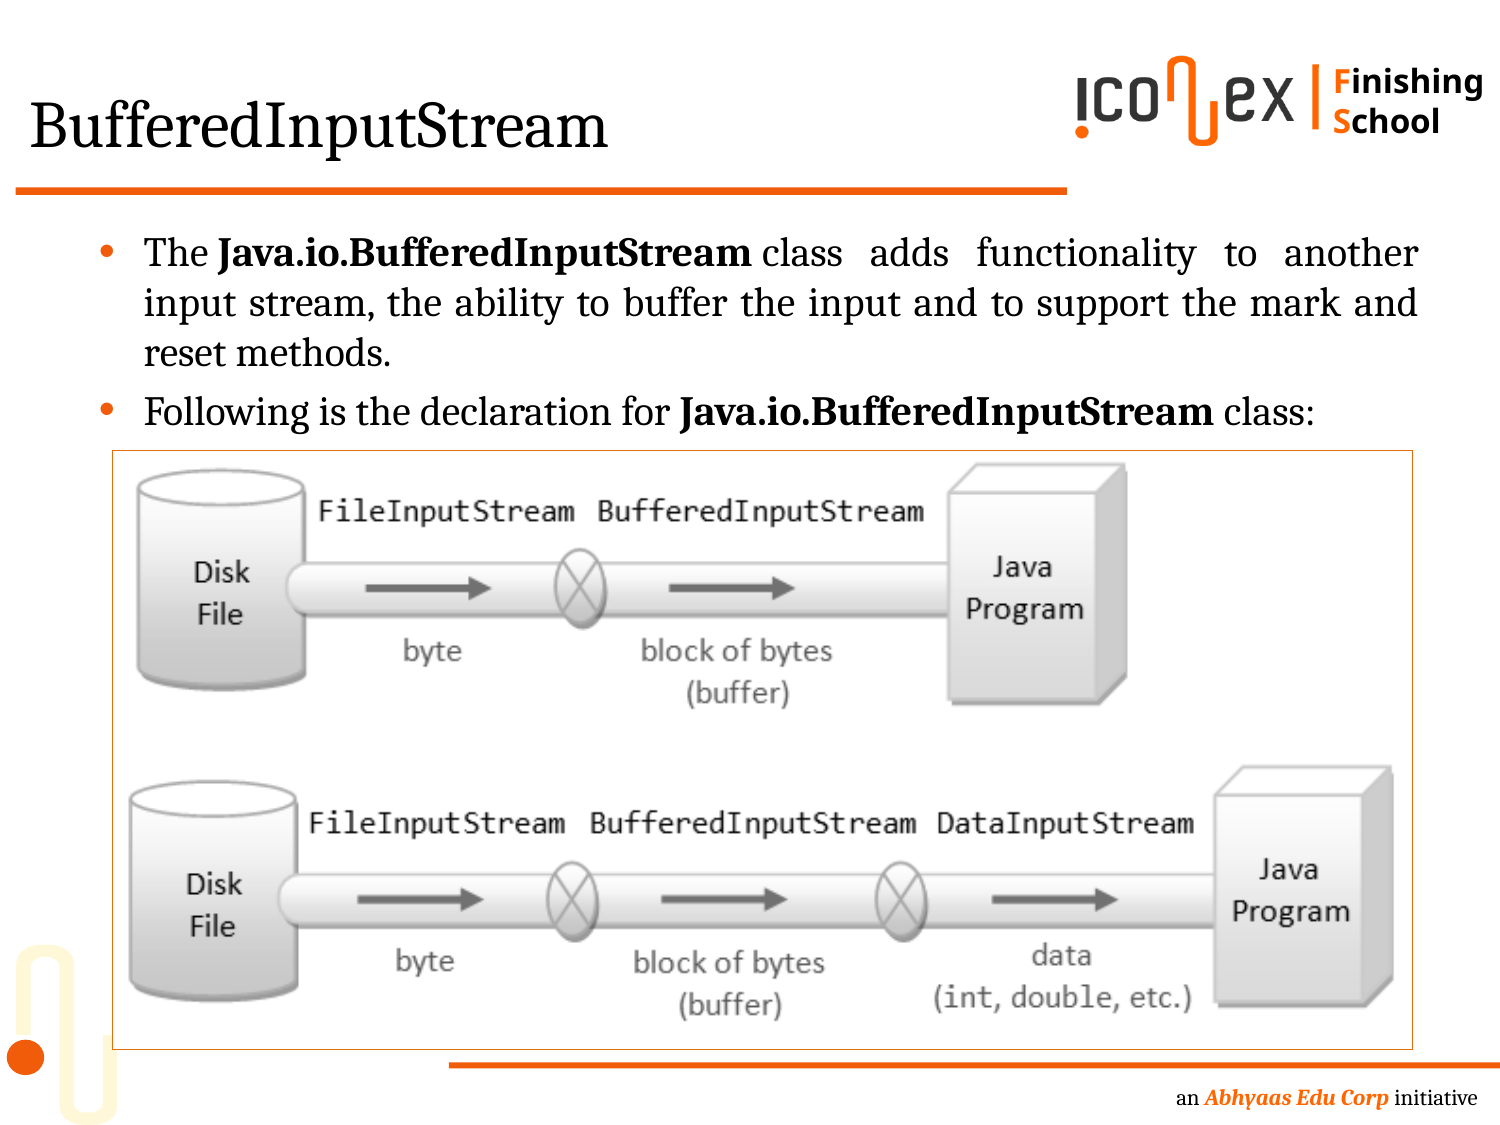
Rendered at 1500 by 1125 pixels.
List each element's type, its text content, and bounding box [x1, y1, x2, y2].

title BufferedInputStream [14, 27, 1024, 215]
picture [1073, 53, 1294, 146]
list The Java.io.BufferedInputStream class adds functionality to another input stream, the ability to buffer the input and to support the mark and reset methods. Following is the declaration for Java.io.BufferedInputStream class: public class BufferedInputStream extends FilterInputStream [83, 217, 1434, 1038]
picture [112, 449, 1413, 1051]
